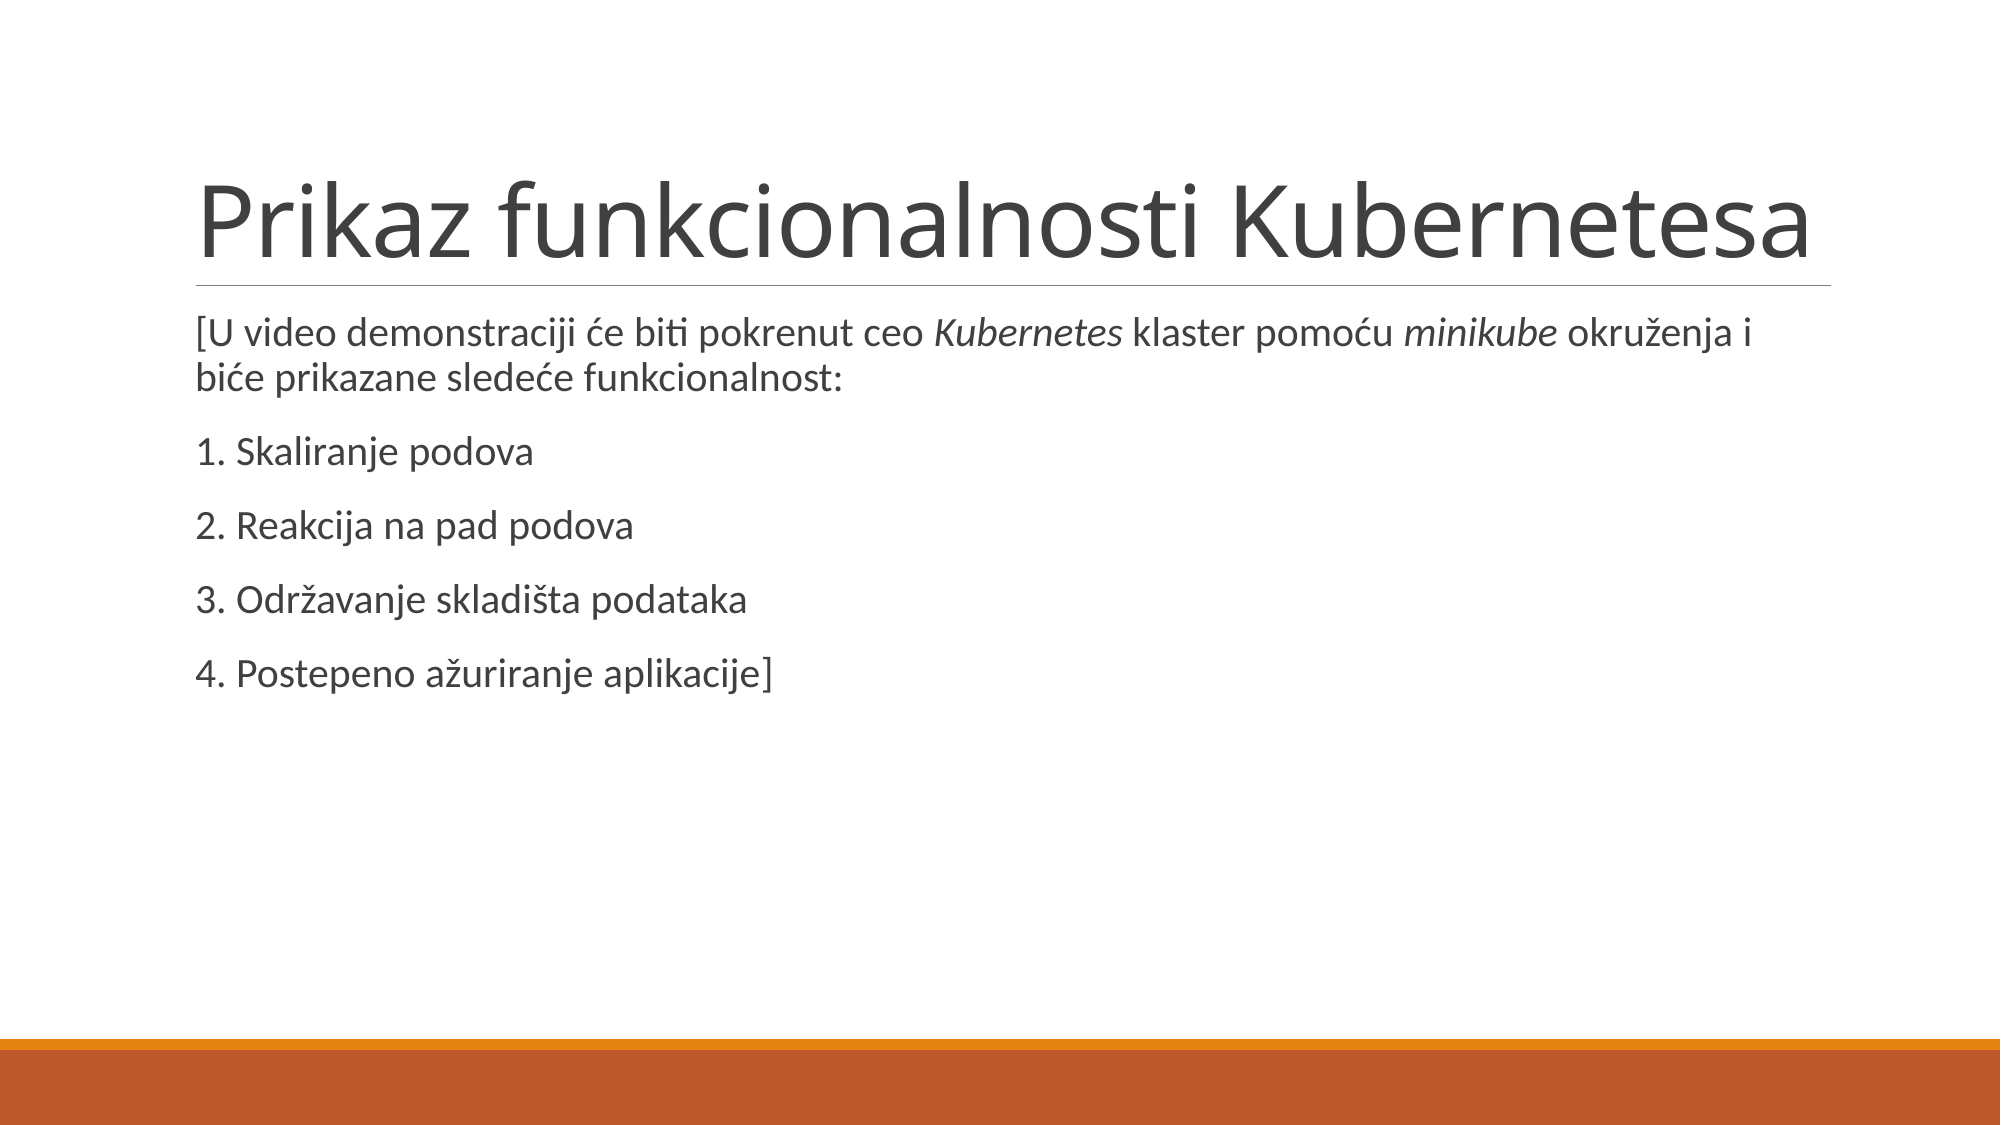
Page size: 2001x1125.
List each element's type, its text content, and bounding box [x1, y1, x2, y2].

title Prikaz funkcionalnosti Kubernetesa [180, 47, 1830, 285]
list [U video demonstraciji će biti pokrenut ceo Kubernetes klaster pomoću minikube okruženja i biće prikazane sledeće funkcionalnost: 1. Skaliranje podova 2. Reakcija na pad podova 3. Održavanje skladišta podataka 4. Postepeno ažuriranje aplikacije] [180, 302, 1830, 963]
